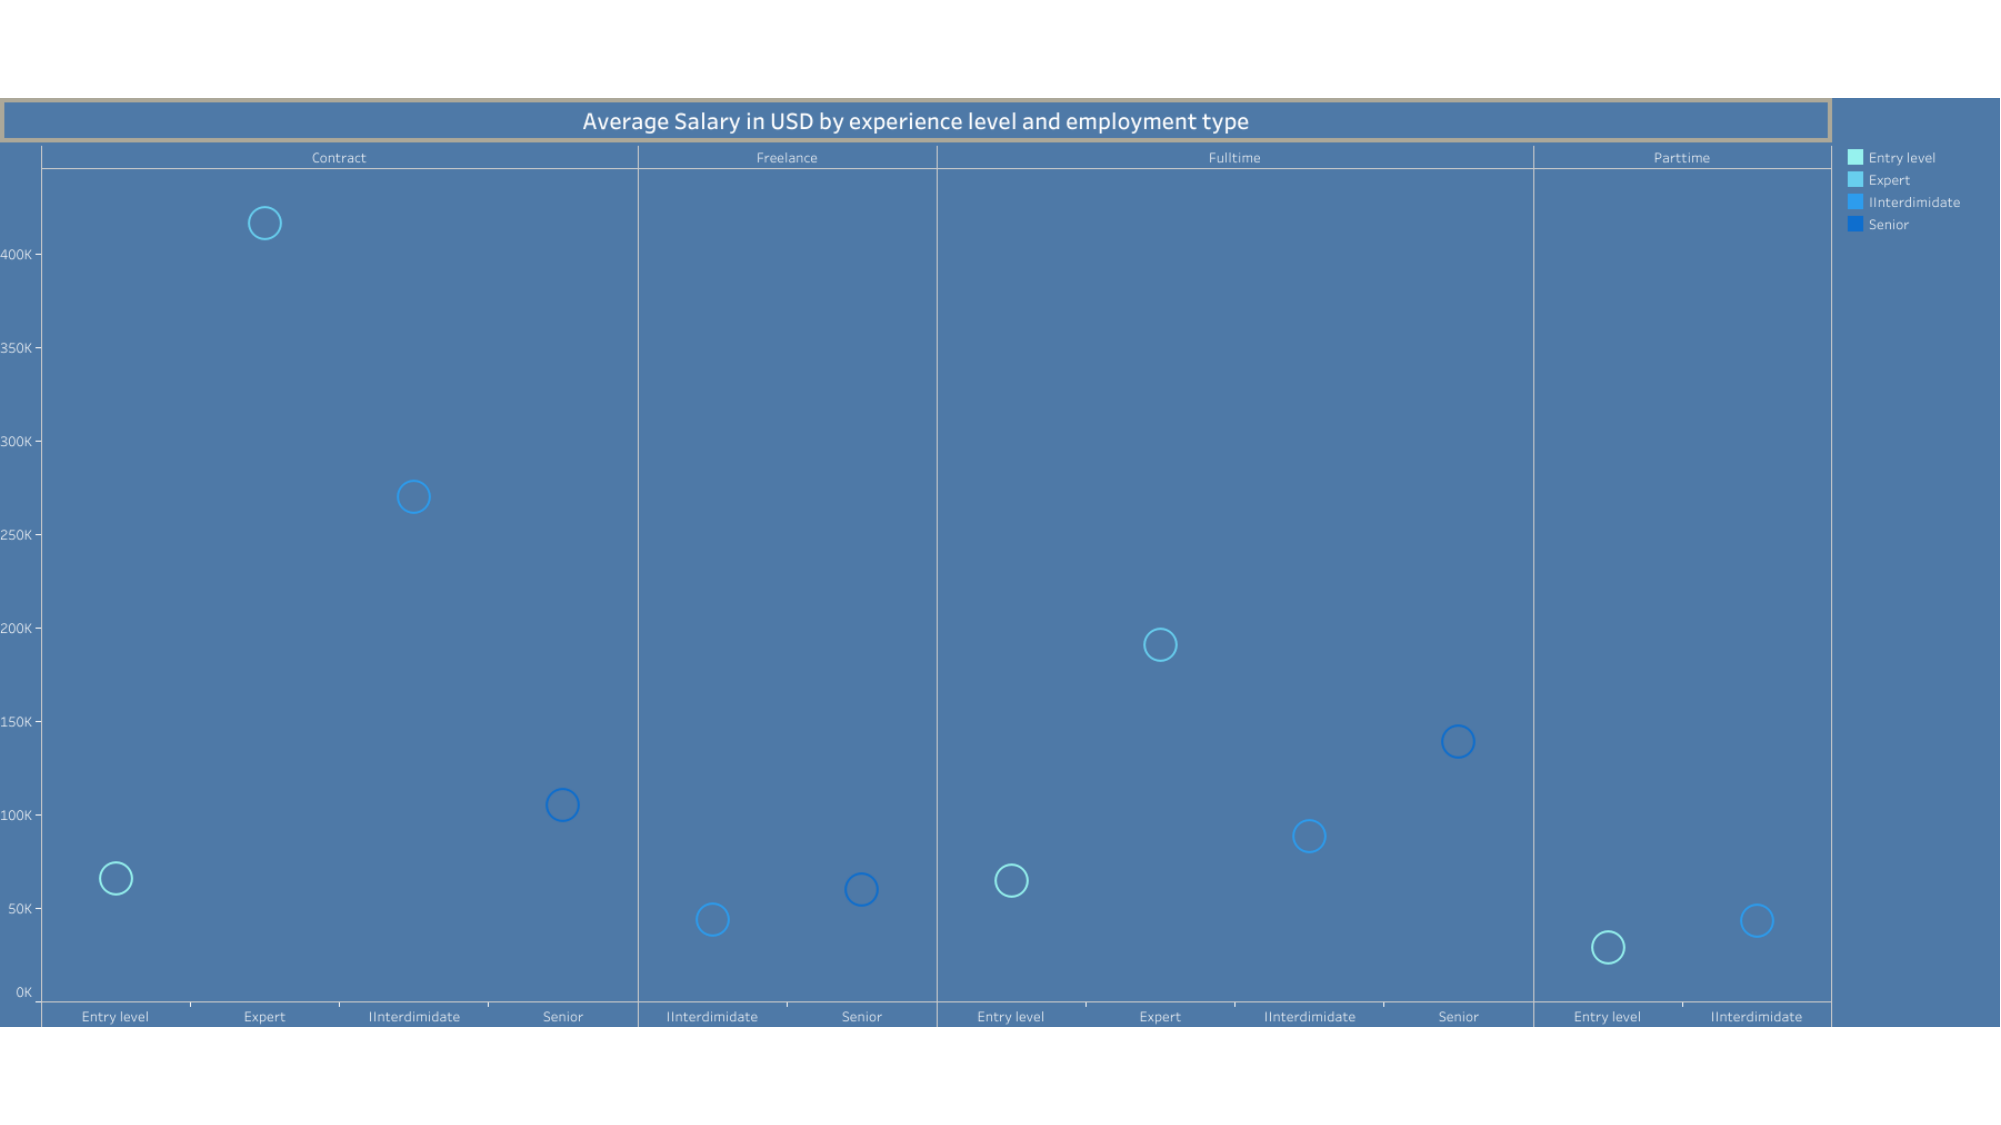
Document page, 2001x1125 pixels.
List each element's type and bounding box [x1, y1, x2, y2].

picture [0, 98, 2000, 1027]
